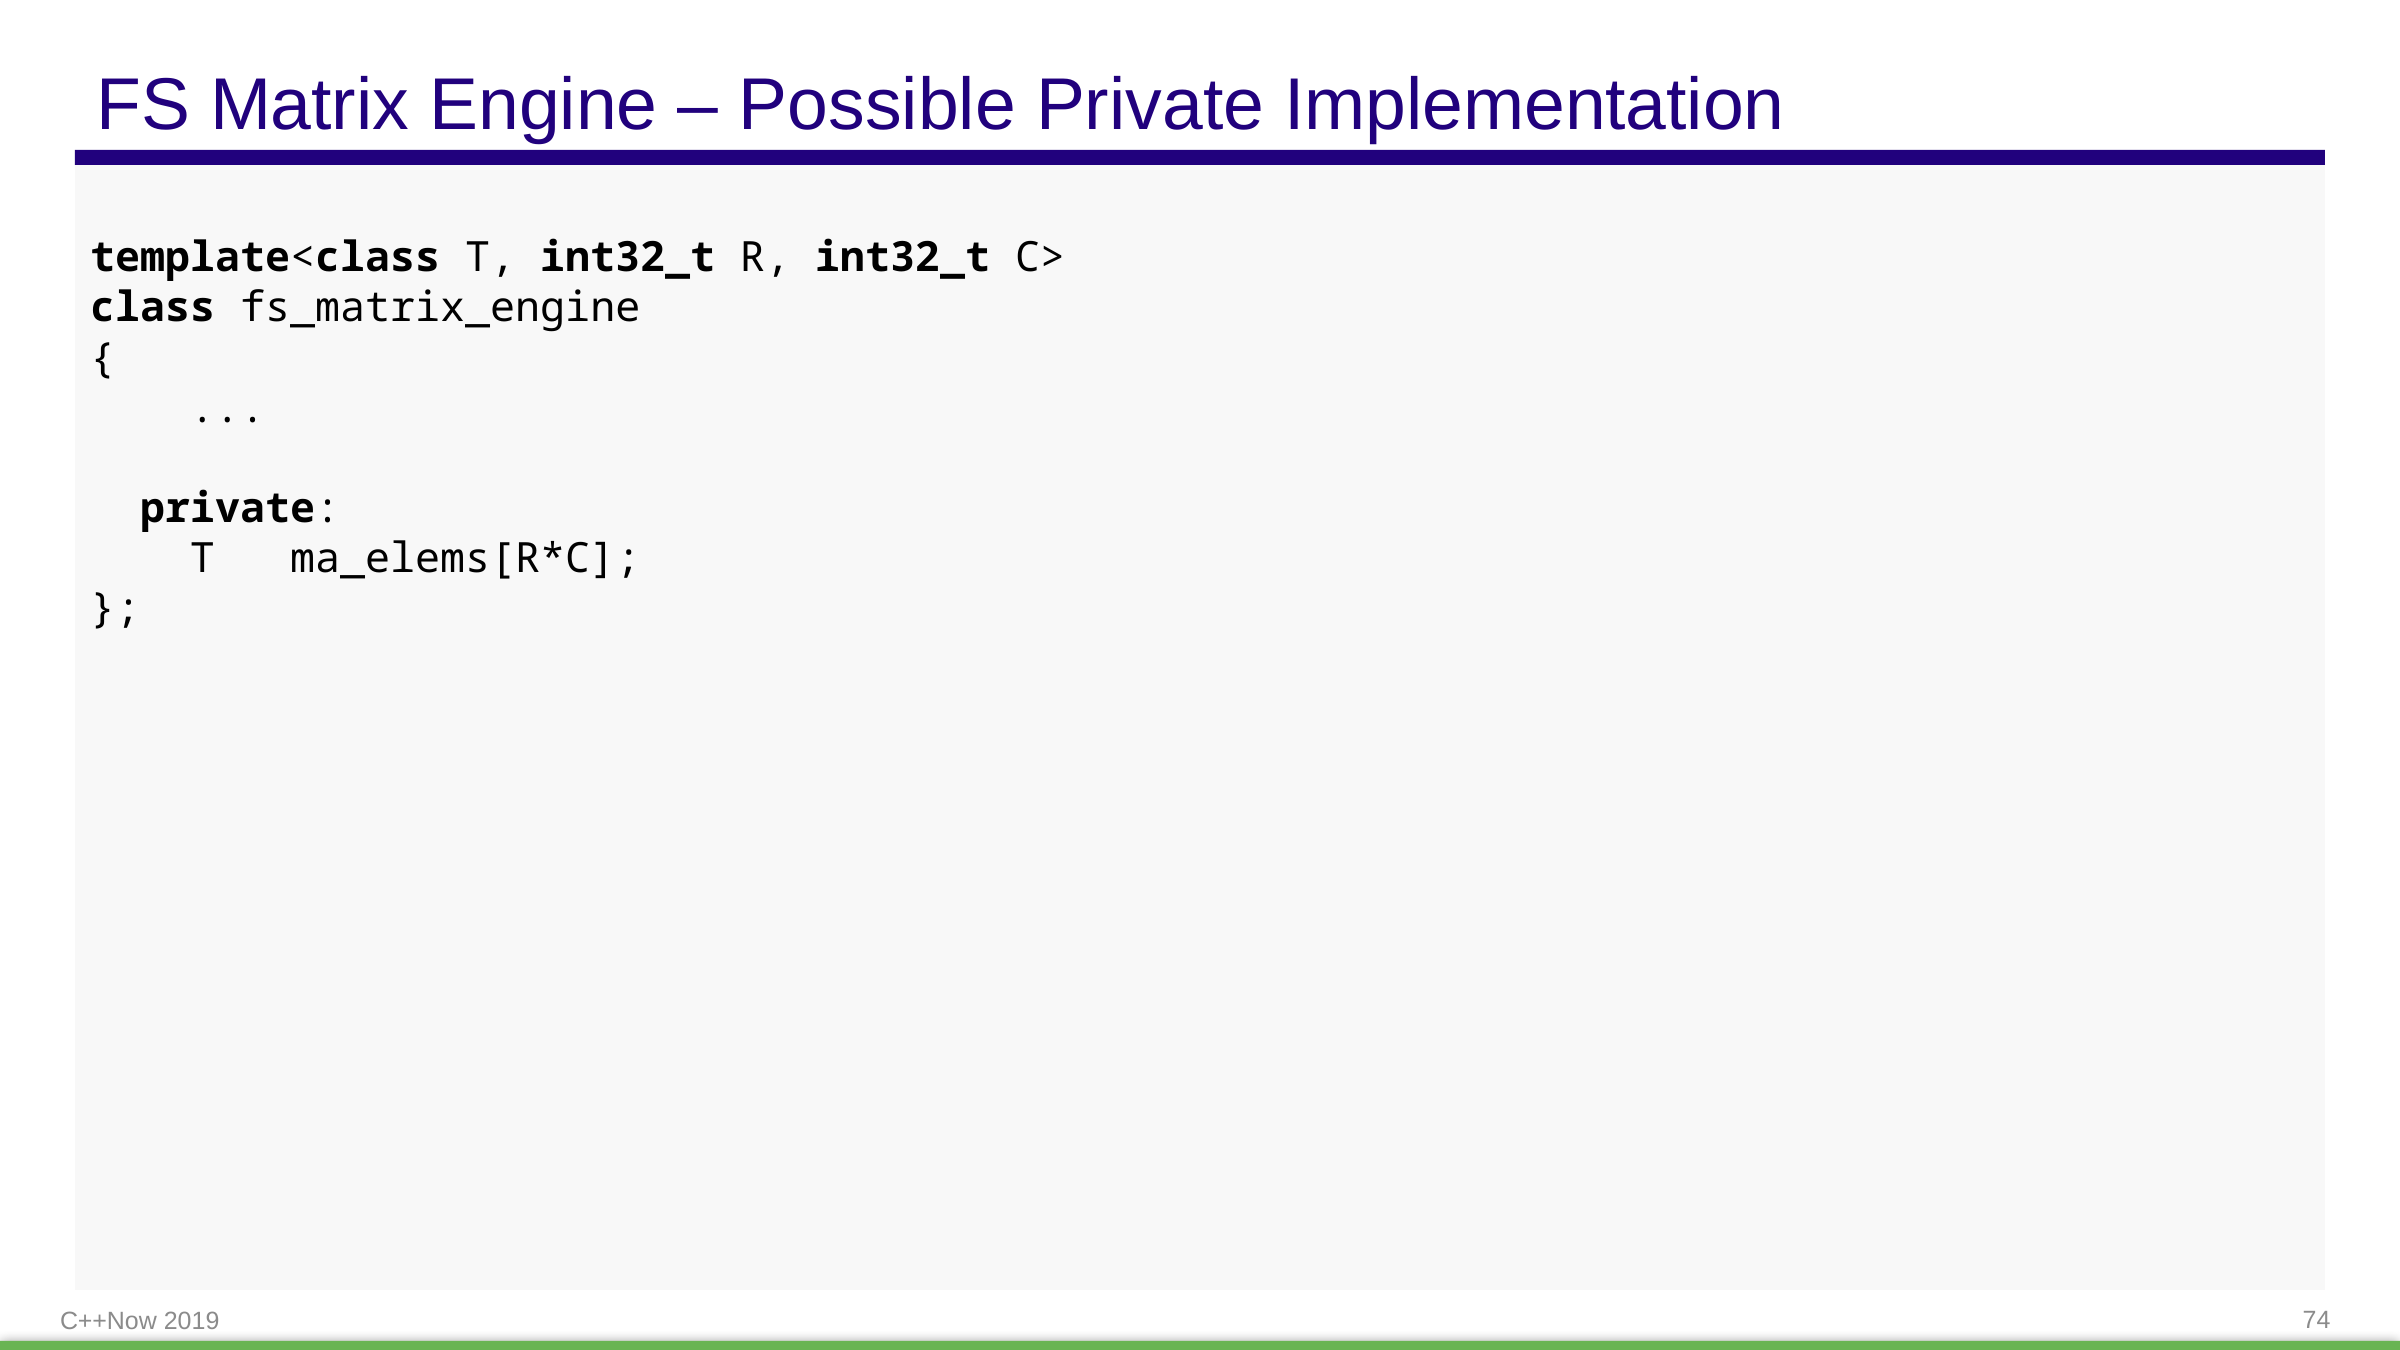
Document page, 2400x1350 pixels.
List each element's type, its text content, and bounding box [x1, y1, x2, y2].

footer C++Now 2019 [60, 1305, 810, 1335]
title FS Matrix Engine – Possible Private Implementation [75, 45, 2325, 155]
slide_number 74 [2168, 1305, 2352, 1333]
list template<class T, int32_t R, int32_t C> class fs_matrix_engine { ... private: T ma_elems[R*C]; }; [75, 165, 2325, 1290]
